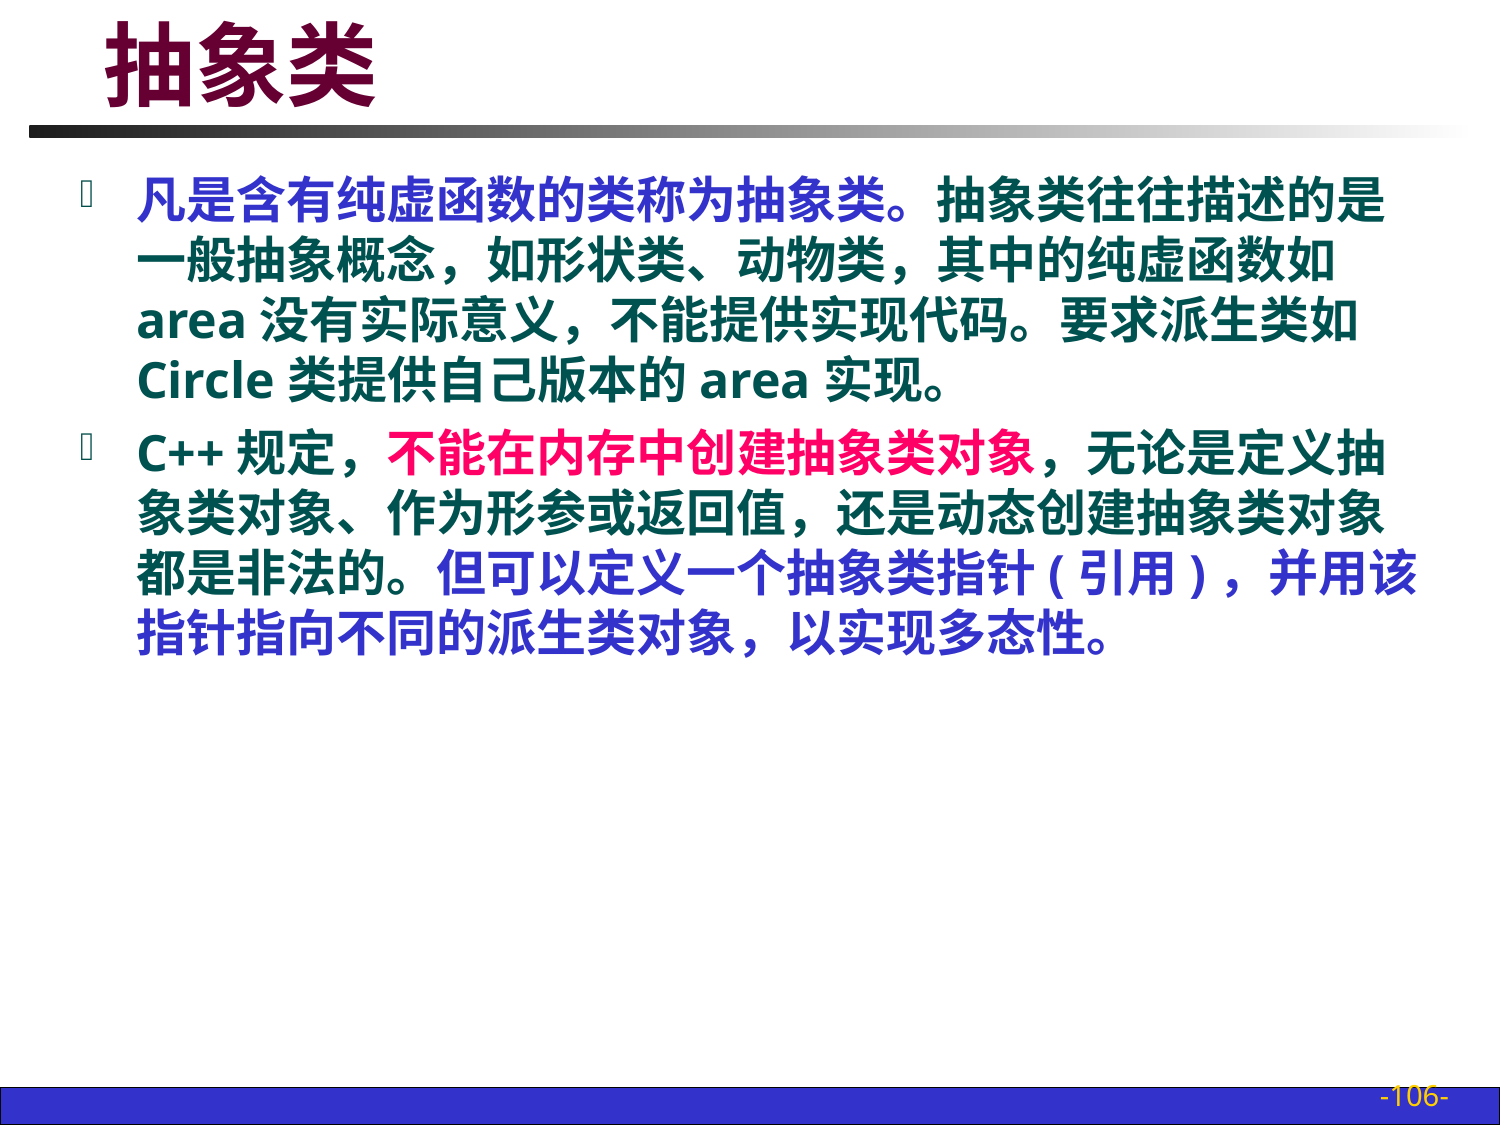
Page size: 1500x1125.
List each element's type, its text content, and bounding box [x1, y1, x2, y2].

title 抽象类 [88, 18, 1398, 126]
list 凡是含有纯虚函数的类称为抽象类。抽象类往往描述的是一般抽象概念，如形状类、动物类，其中的纯虚函数如area没有实际意义，不能提供实现代码。要求派生类如Circle类提供自己版本的area实现。 C++规定，不能在内存中创建抽象类对象，无论是定义抽象类对象、作为形参或返回值，还是动态创建抽象类对象都是非法的。但可以定义一个抽象类指针(引用)，并用该指针指向不同的派生类对象，以实现多态性。 [64, 160, 1436, 1012]
slide_number -106- [1151, 1074, 1465, 1125]
